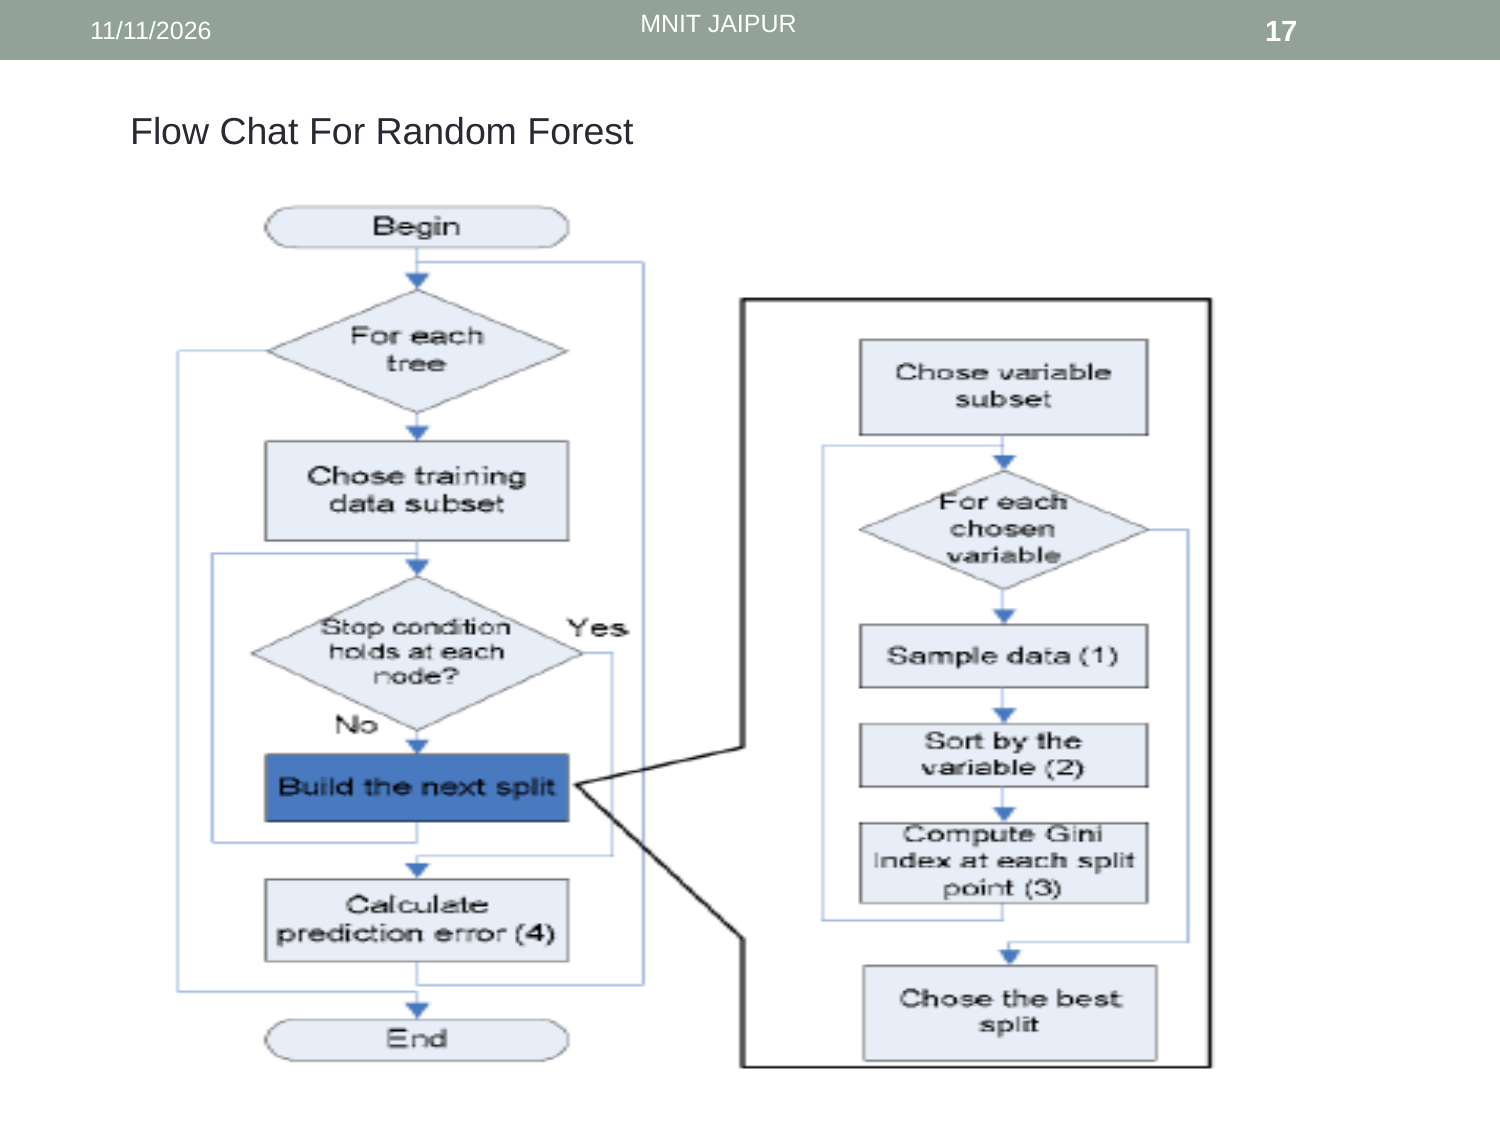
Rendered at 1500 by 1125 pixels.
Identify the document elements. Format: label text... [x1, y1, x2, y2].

slide_number 17 [1250, 3, 1425, 57]
footer MNIT JAIPUR [381, 0, 1057, 50]
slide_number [75, 3, 550, 57]
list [174, 199, 1263, 1084]
text_box Flow Chat For Random Forest [115, 99, 649, 160]
